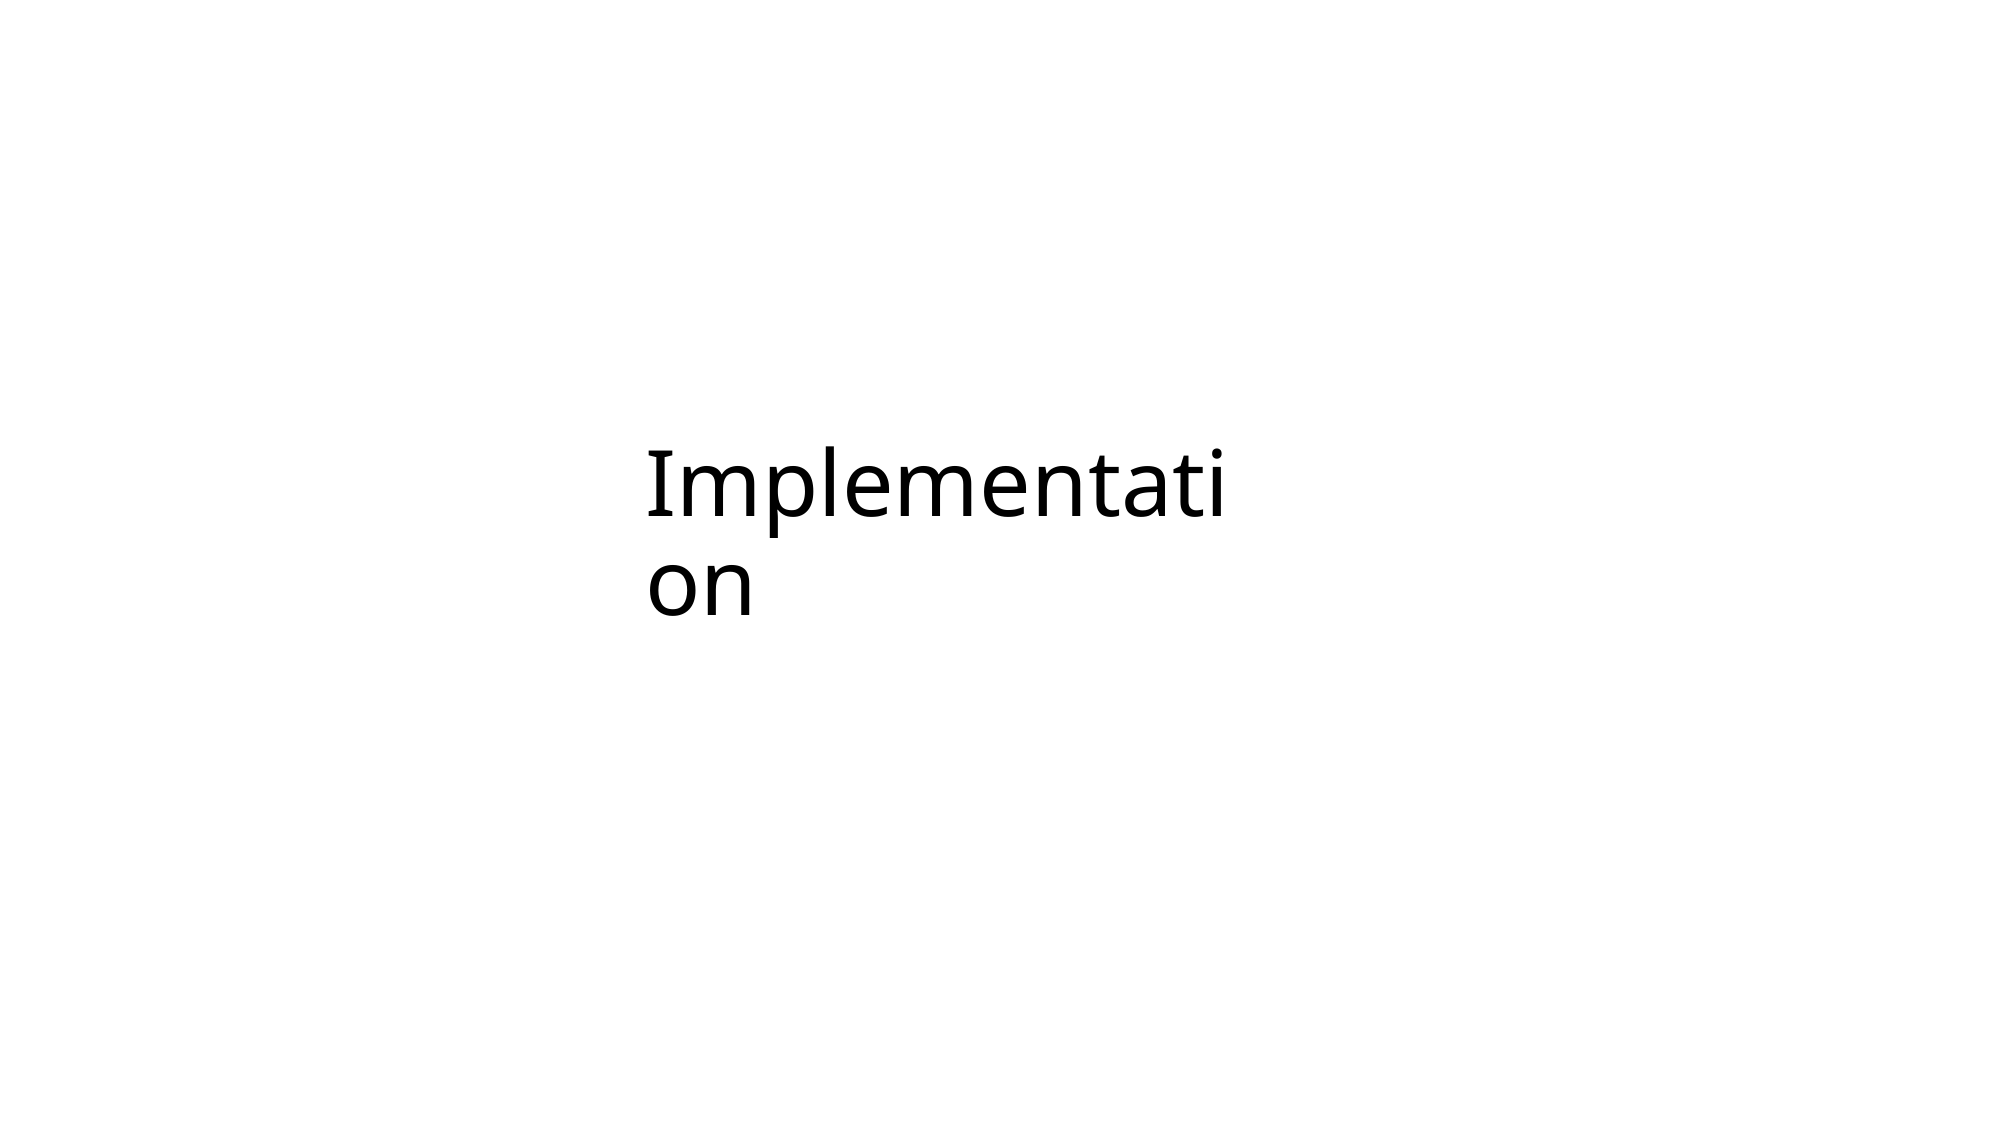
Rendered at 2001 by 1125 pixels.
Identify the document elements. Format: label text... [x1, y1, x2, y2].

title Implementation [630, 427, 1277, 645]
